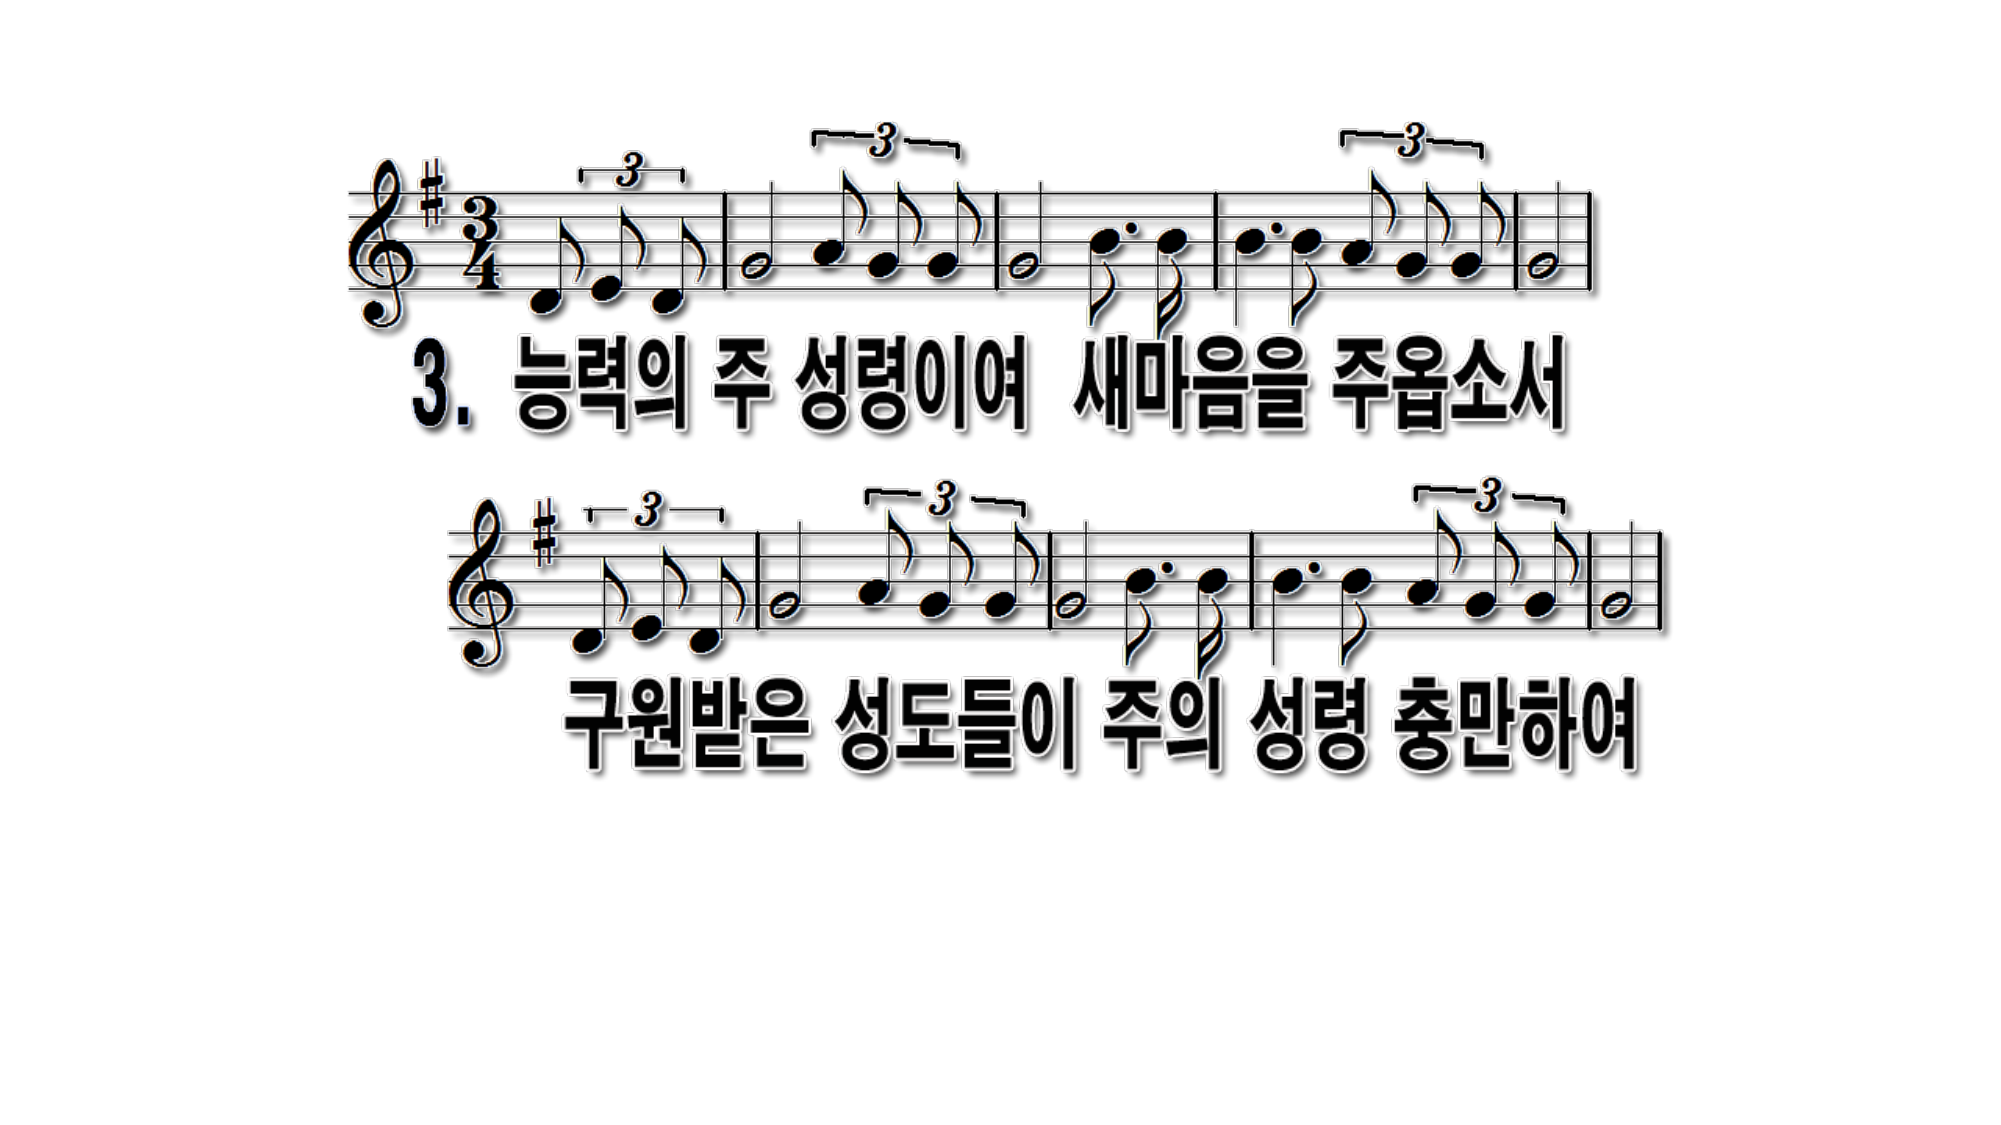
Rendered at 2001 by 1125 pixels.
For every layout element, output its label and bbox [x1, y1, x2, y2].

picture [249, 0, 1750, 938]
